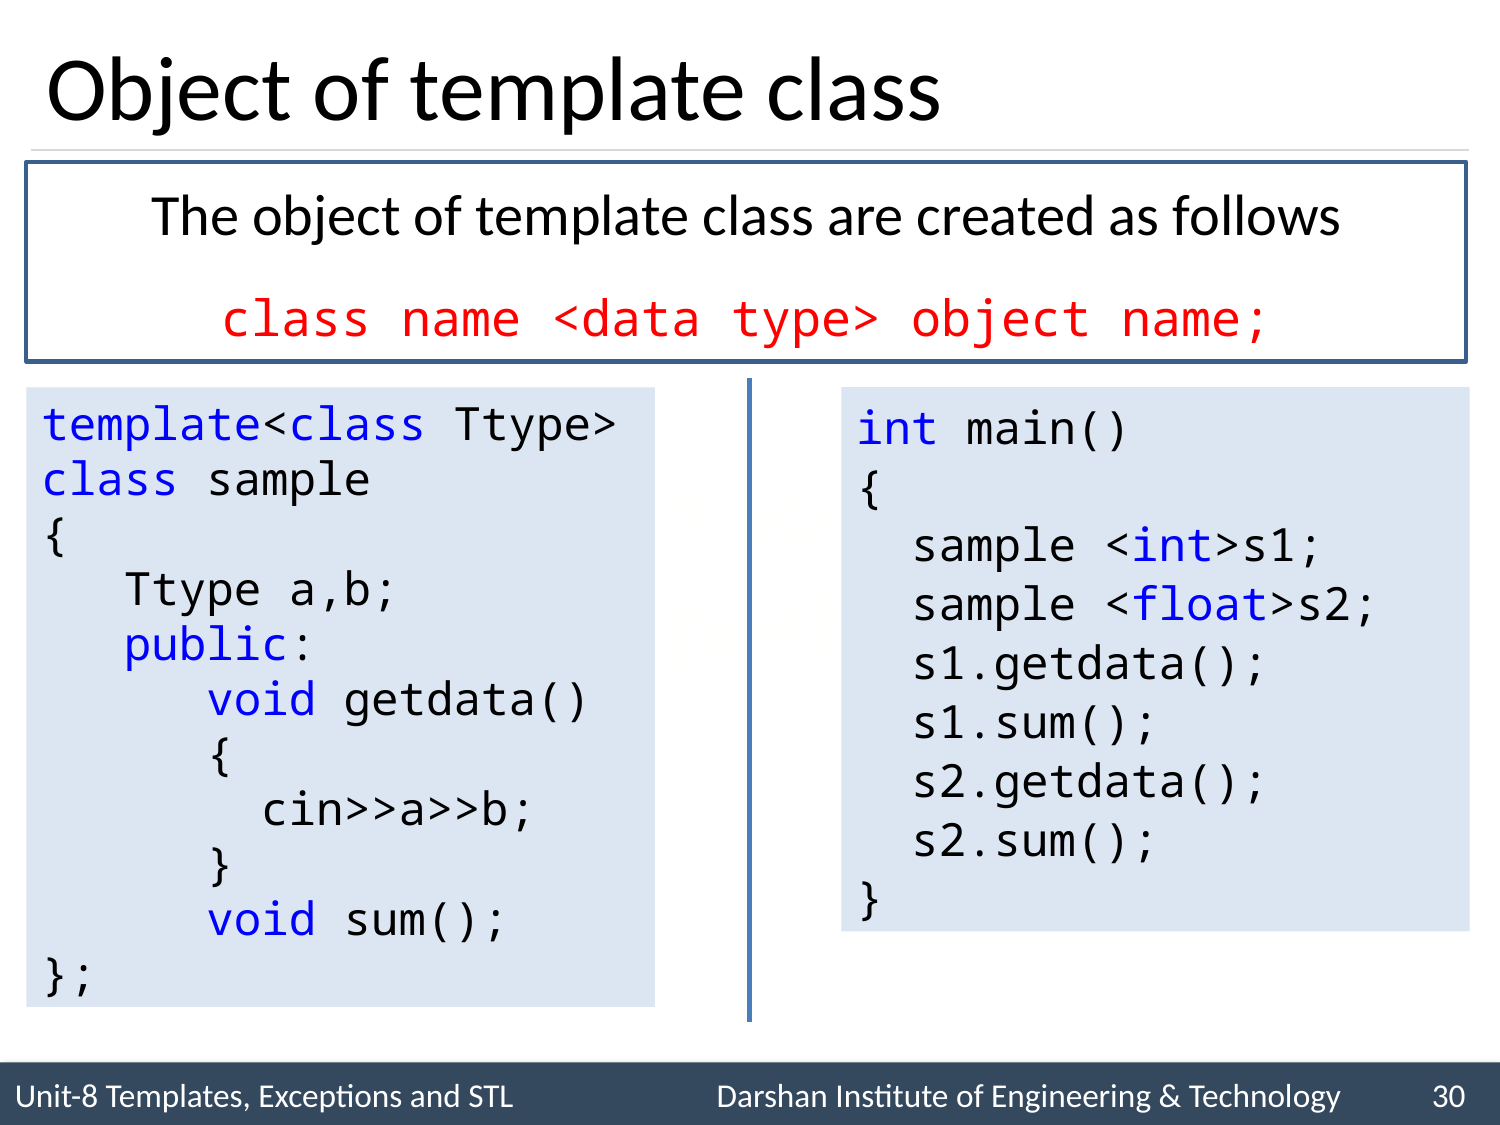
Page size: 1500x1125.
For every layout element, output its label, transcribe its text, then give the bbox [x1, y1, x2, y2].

text_box int main() { sample <int>s1; sample <float>s2; s1.getdata(); s1.sum(); s2.getdata(); s2.sum(); } [841, 387, 1470, 932]
text_box The object of template class are created as follows class name <data type> object name; [24, 160, 1468, 364]
text_box template<class Ttype> class sample { Ttype a,b; public: void getdata() { cin>>a>>b; } void sum(); }; [26, 387, 655, 1007]
title Object of template class [31, 17, 1469, 150]
